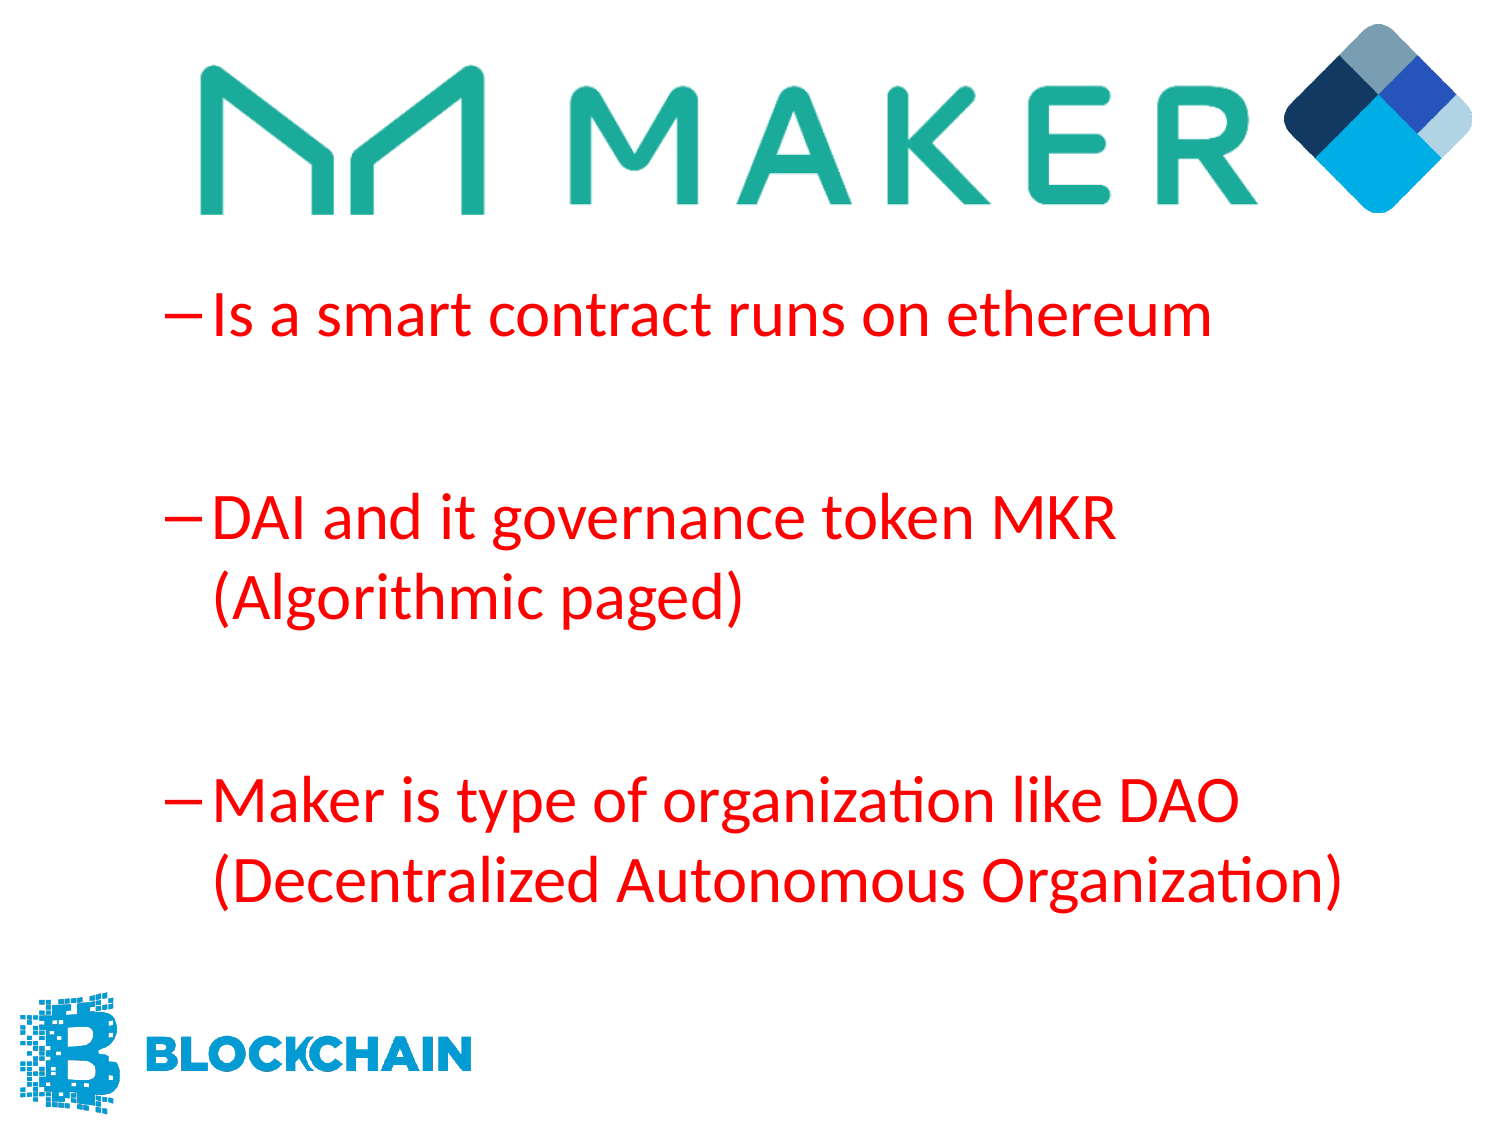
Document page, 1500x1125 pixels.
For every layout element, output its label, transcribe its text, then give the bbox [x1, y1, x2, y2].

picture [1284, 24, 1472, 213]
picture [196, 62, 1260, 218]
picture [68, 1061, 95, 1079]
picture [68, 1027, 92, 1046]
picture [32, 1061, 45, 1071]
picture [32, 1076, 39, 1082]
picture [12, 981, 475, 1117]
picture [67, 1004, 76, 1014]
list Is a smart contract runs on ethereum DAI and it governance token MKR (Algorithmic paged) Maker is type of organization like DAO (Decentralized Autonomous Organization) [75, 262, 1425, 1005]
